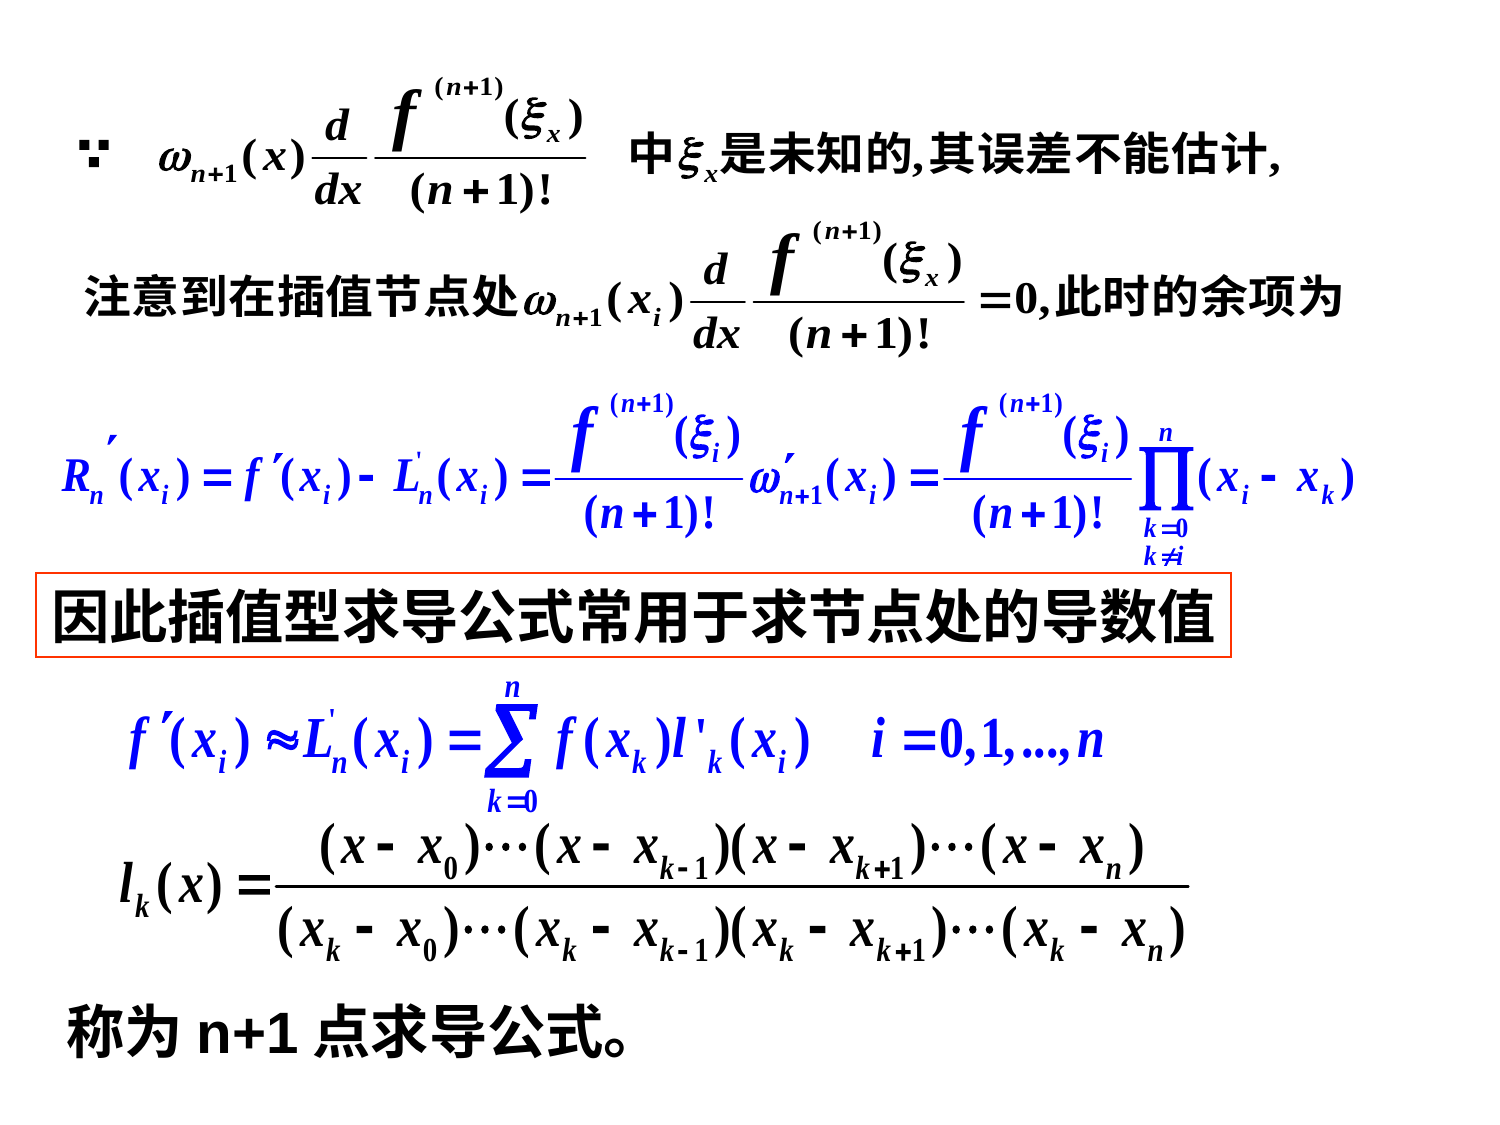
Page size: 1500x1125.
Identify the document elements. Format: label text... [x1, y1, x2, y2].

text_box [52, 378, 1365, 581]
text_box 因此插值型求导公式常用于求节点处的导数值 [36, 572, 1231, 658]
text_box 称为n+1点求导公式。 [51, 987, 677, 1073]
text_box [112, 658, 1199, 977]
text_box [76, 66, 1354, 369]
